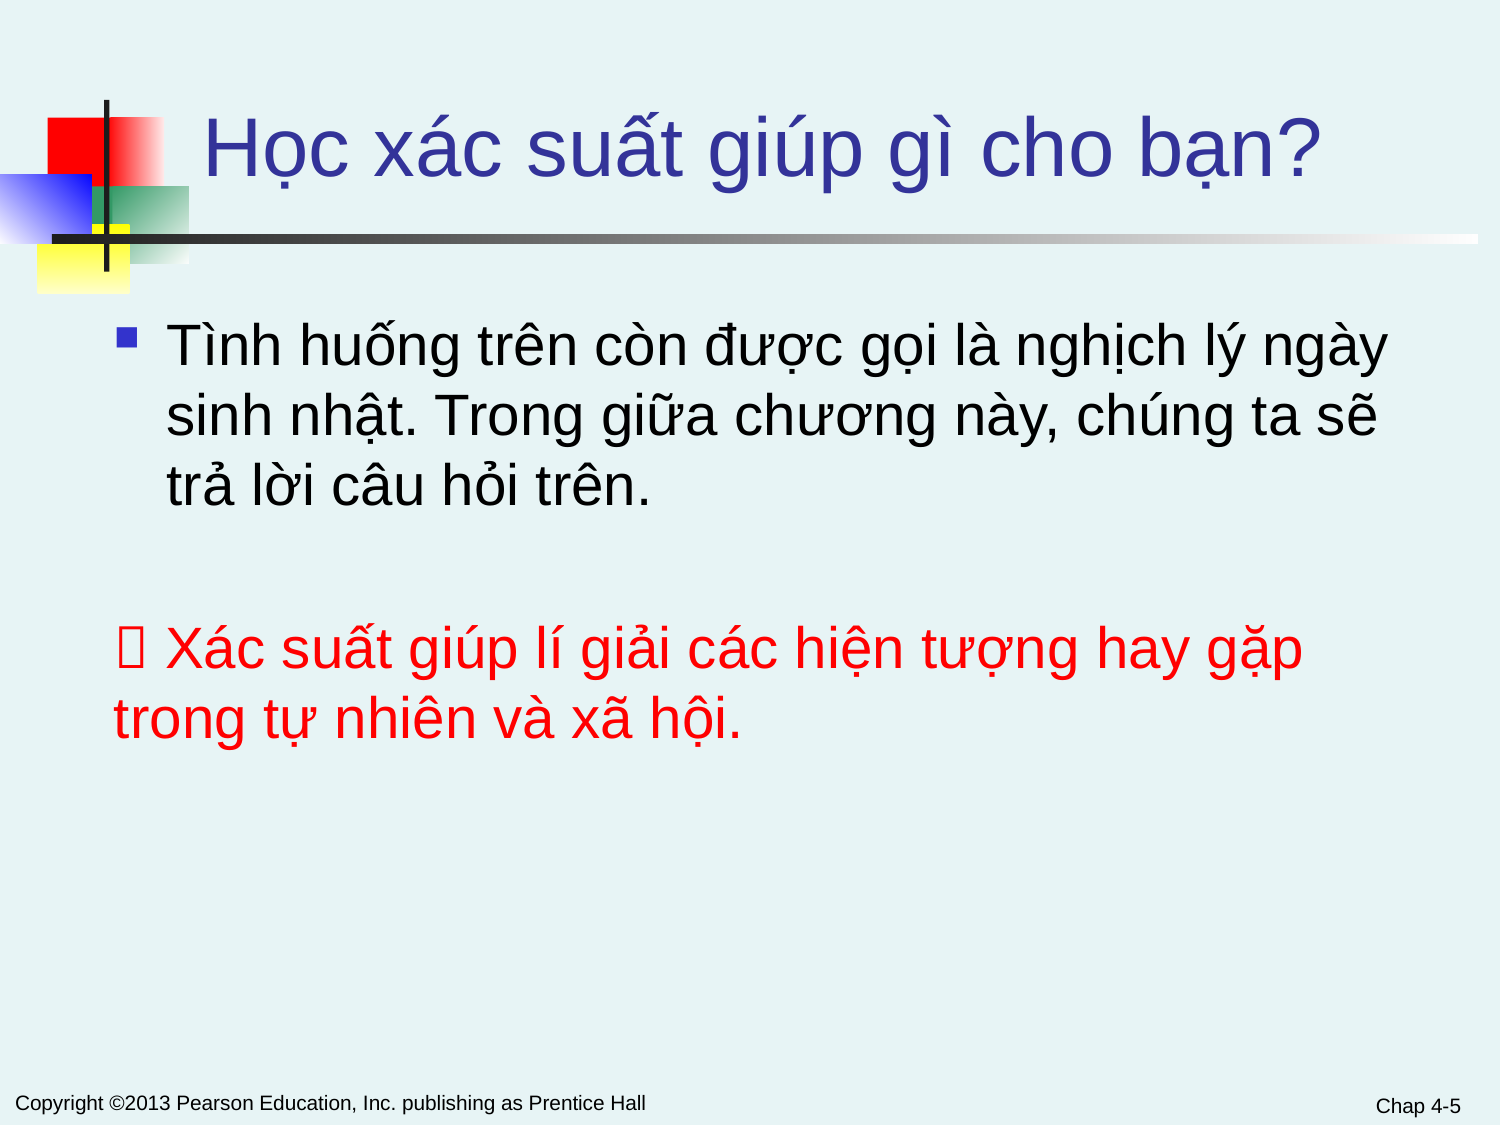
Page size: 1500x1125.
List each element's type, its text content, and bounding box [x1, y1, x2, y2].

list Tình huống trên còn được gọi là nghịch lý ngày sinh nhật. Trong giữa chương này, chúng ta sẽ trả lời câu hỏi trên.  Xác suất giúp lí giải các hiện tượng hay gặp trong tự nhiên và xã hội. [99, 299, 1426, 1044]
title Học xác suất giúp gì cho bạn? [188, 37, 1401, 201]
footer Copyright ©2013 Pearson Education, Inc. publishing as Prentice Hall [0, 1082, 788, 1125]
slide_number Chap 4-5 [1124, 1071, 1476, 1125]
